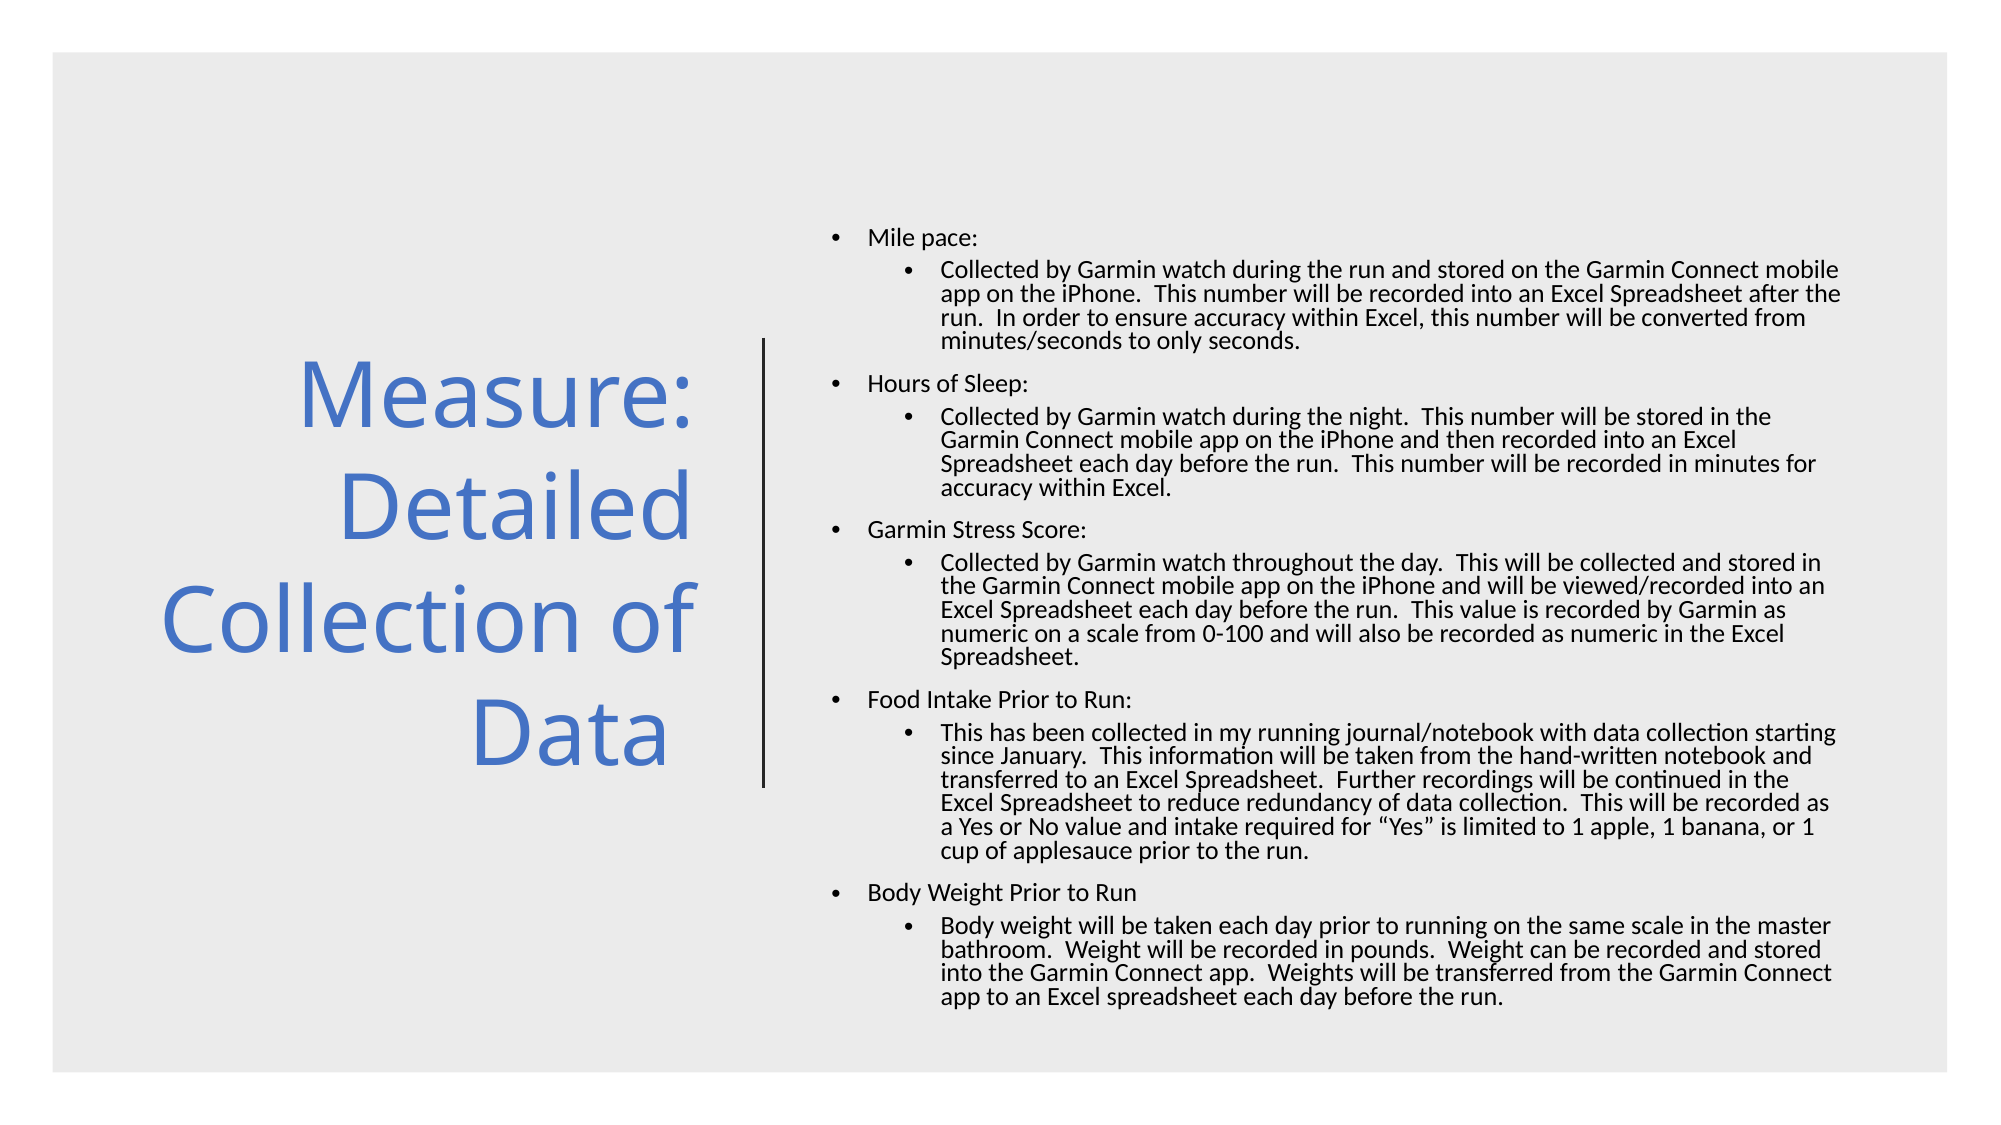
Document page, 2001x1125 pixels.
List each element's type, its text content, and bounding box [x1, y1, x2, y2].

text_box [52, 51, 1948, 1073]
title Measure: Detailed Collection of Data [137, 158, 711, 967]
list Mile pace: Collected by Garmin watch during the run and stored on the Garmin Connect mobile app on the iPhone. This number will be recorded into an Excel Spreadsheet after the run. In order to ensure accuracy within Excel, this number will be converted from minutes/seconds to only seconds. Hours of Sleep: Collected by Garmin watch during the night. This number will be stored in the Garmin Connect mobile app on the iPhone and then recorded into an Excel Spreadsheet each day before the run. This number will be recorded in minutes for accuracy within Excel. Garmin Stress Score: Collected by Garmin watch throughout the day. This will be collected and stored in the Garmin Connect mobile app on the iPhone and will be viewed/recorded into an Excel Spreadsheet each day before the run. This value is recorded by Garmin as numeric on a scale from 0-100 and will also be recorded as numeric in the Excel Spreadsheet. Food Intake Prior to Run: This has been collected in my running journal/notebook with data collection starting since January. This information will be taken from the hand-written notebook and transferred to an Excel Spreadsheet. Further recordings will be continued in the Excel Spreadsheet to reduce redundancy of data collection. This will be recorded as a Yes or No value and intake required for “Yes” is limited to 1 apple, 1 banana, or 1 cup of applesauce prior to the run. Body Weight Prior to Run Body weight will be taken each day prior to running on the same scale in the master bathroom. Weight will be recorded in pounds. Weight can be recorded and stored into the Garmin Connect app. Weights will be transferred from the Garmin Connect app to an Excel spreadsheet each day before the run. [816, 219, 1863, 1029]
